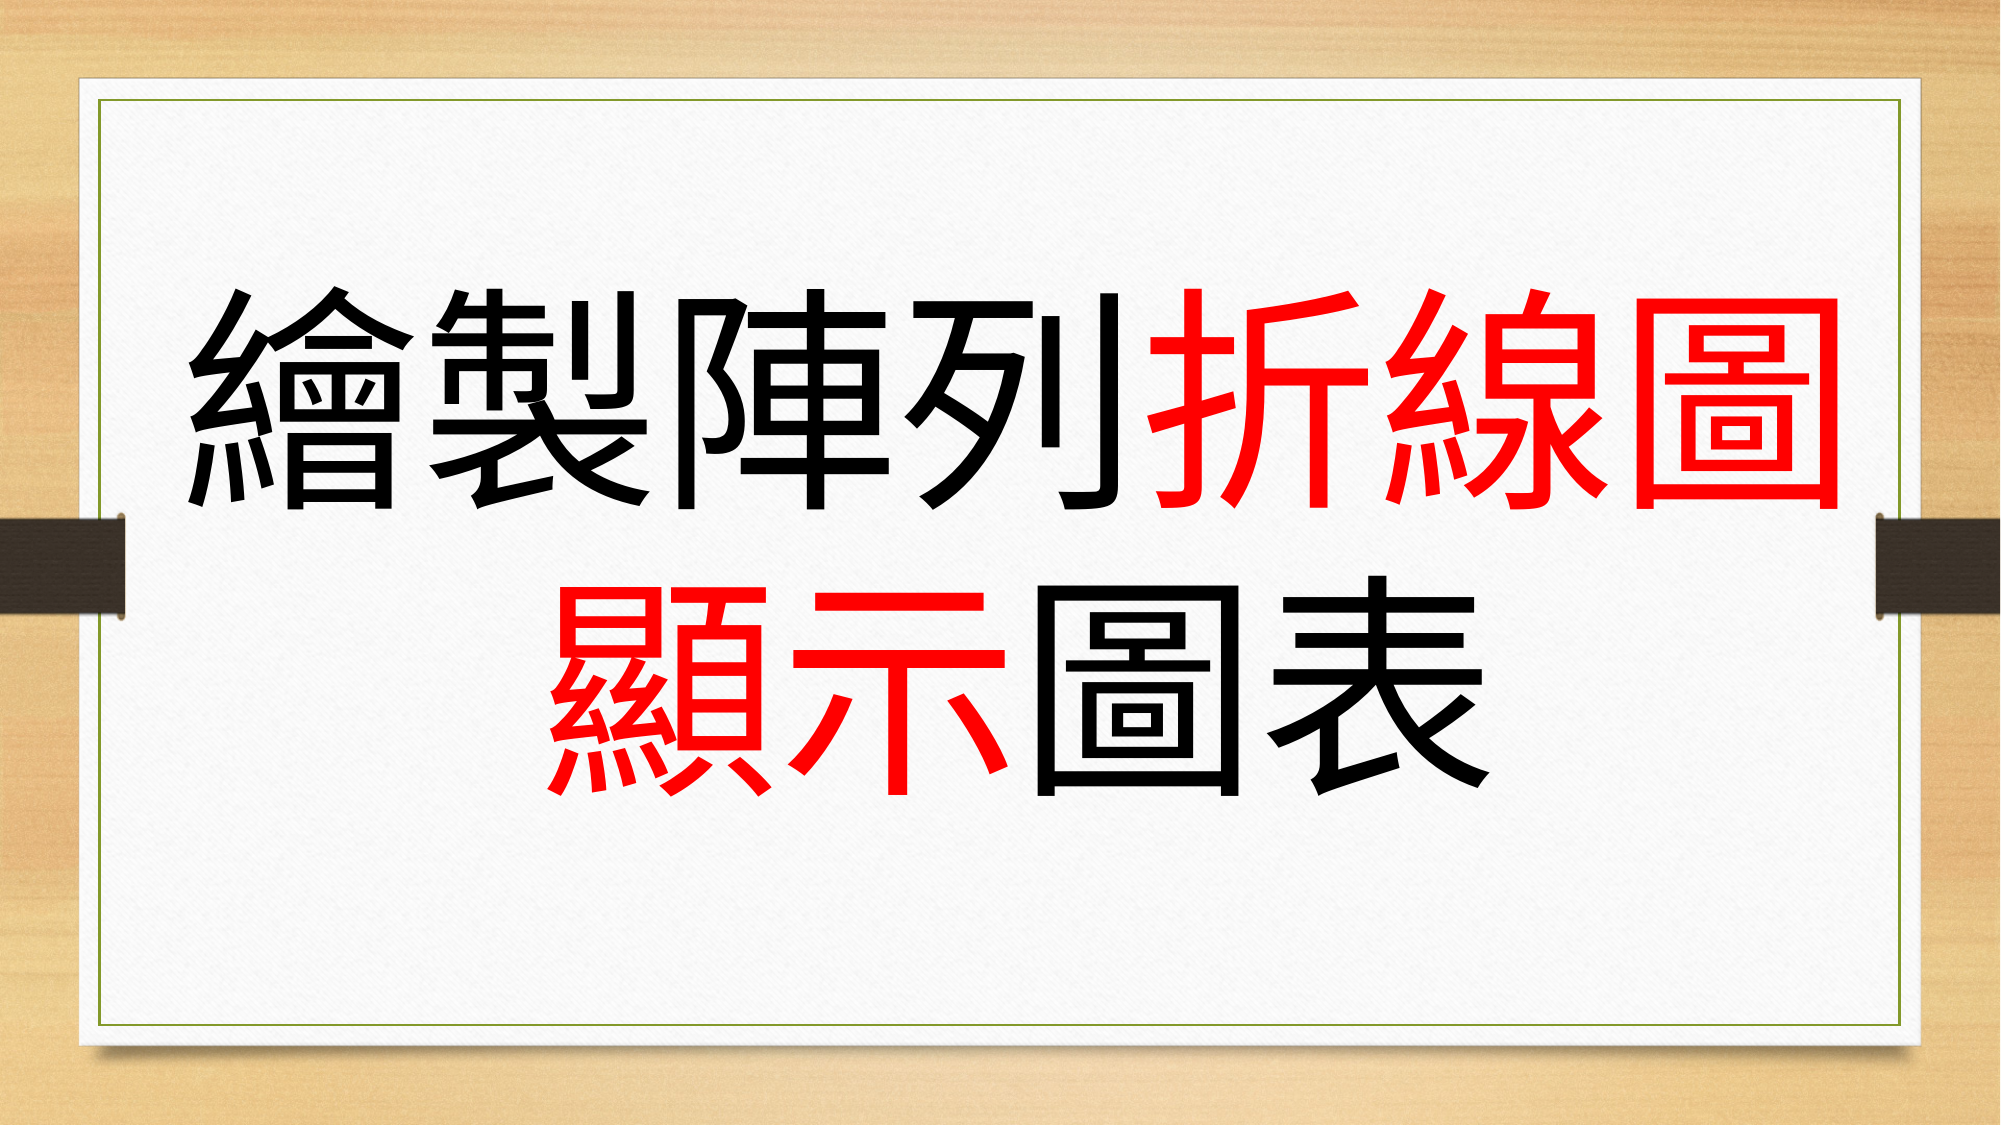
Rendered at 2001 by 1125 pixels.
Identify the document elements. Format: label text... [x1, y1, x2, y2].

picture [0, 0, 2001, 1125]
title 繪製陣列折線圖 顯示圖表 [164, 121, 1874, 956]
